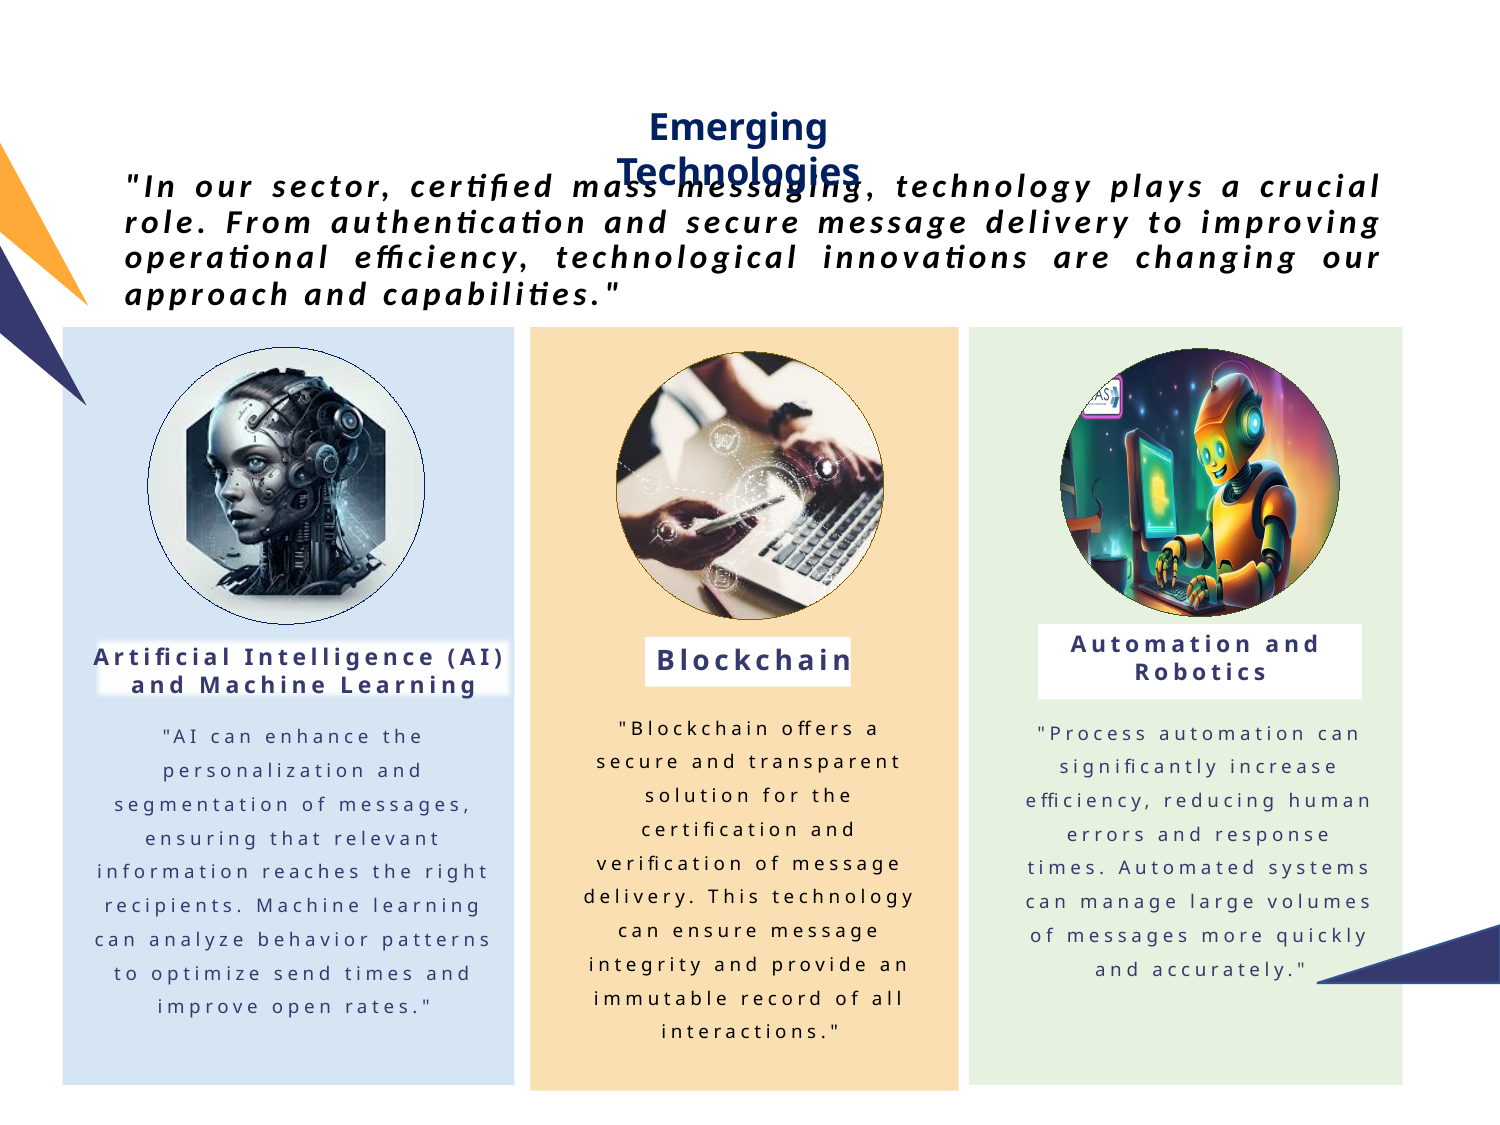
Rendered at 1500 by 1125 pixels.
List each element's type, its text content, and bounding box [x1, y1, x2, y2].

picture [147, 347, 425, 625]
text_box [74, 636, 514, 914]
text_box [1316, 924, 1500, 985]
text_box [0, 243, 89, 407]
text_box "In our sector, certified mass messaging, technology plays a crucial role. From authentication and secure message delivery to improving operational efficiency, technological innovations are changing our approach and capabilities." [110, 158, 1401, 323]
text_box Automation and Robotics [1038, 624, 1362, 700]
text_box [62, 326, 515, 1086]
text_box [0, 141, 90, 307]
text_box [968, 326, 1404, 1086]
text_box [561, 636, 939, 792]
picture [616, 351, 884, 620]
text_box "Process automation can significantly increase efficiency, reducing human errors and response times. Automated systems can manage large volumes of messages more quickly and accurately." [1011, 704, 1389, 797]
picture [1060, 348, 1340, 617]
text_box [529, 326, 960, 1092]
text_box Emerging Technologies [507, 96, 970, 201]
